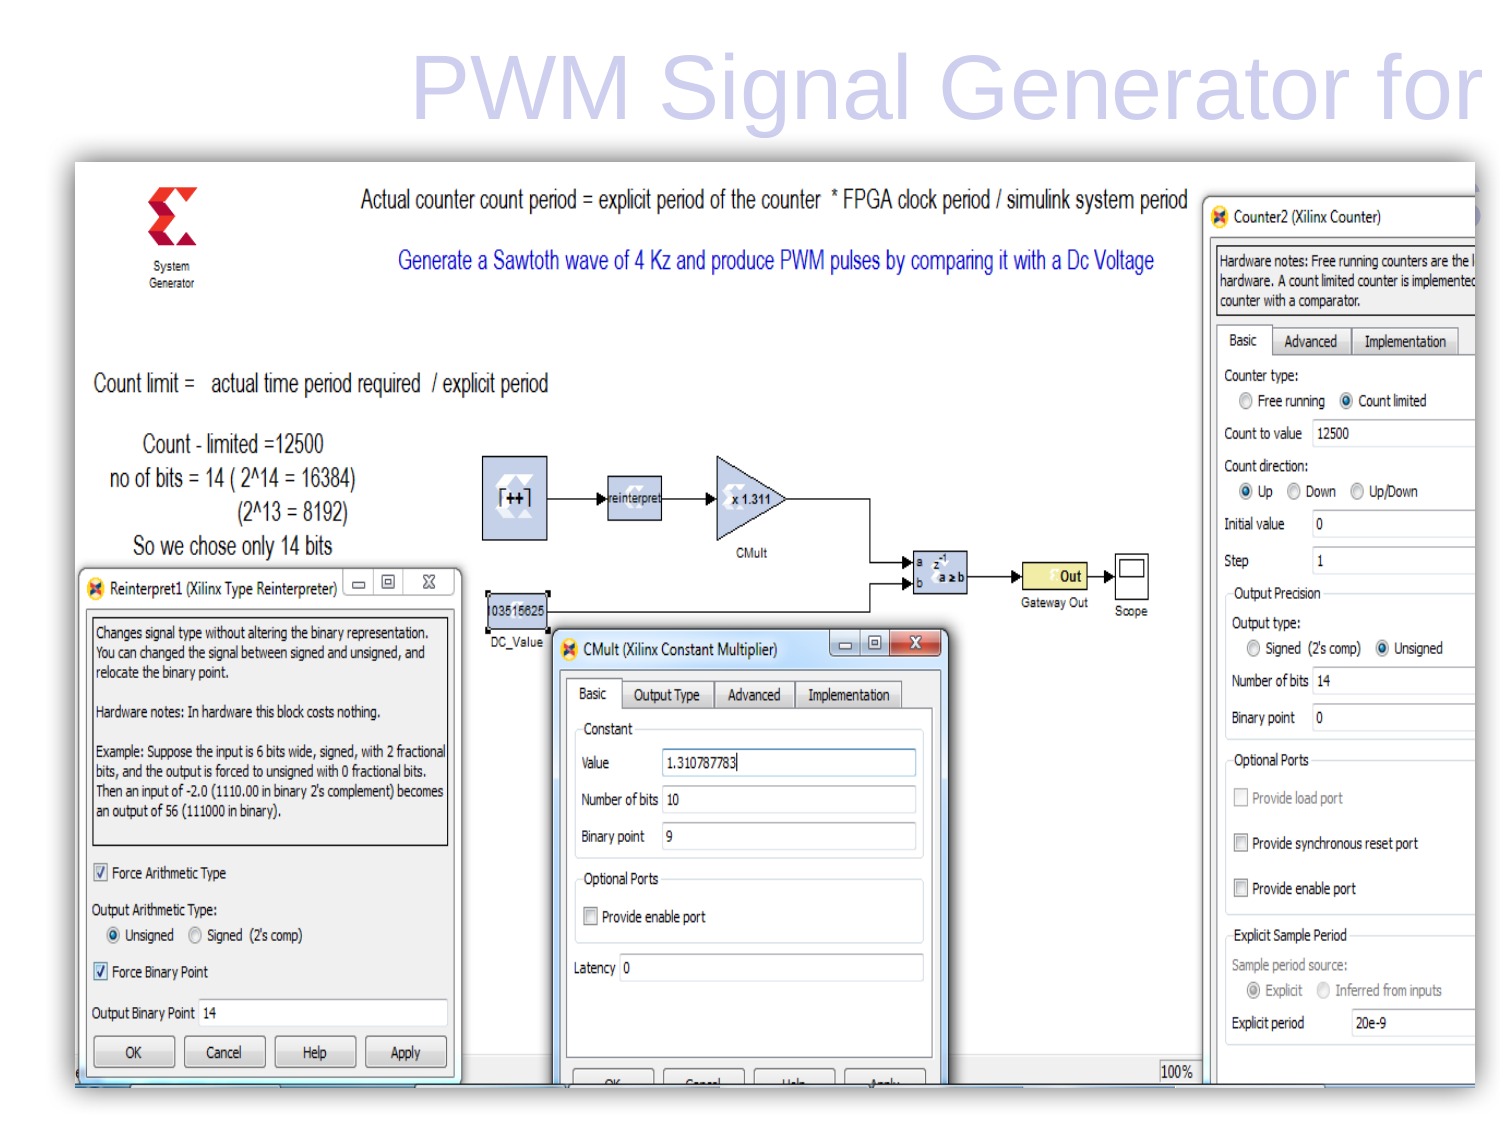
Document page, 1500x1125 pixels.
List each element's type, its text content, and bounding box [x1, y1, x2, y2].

text_box PWM Signal Generator for converters [0, 0, 1500, 275]
picture [74, 162, 1476, 1088]
